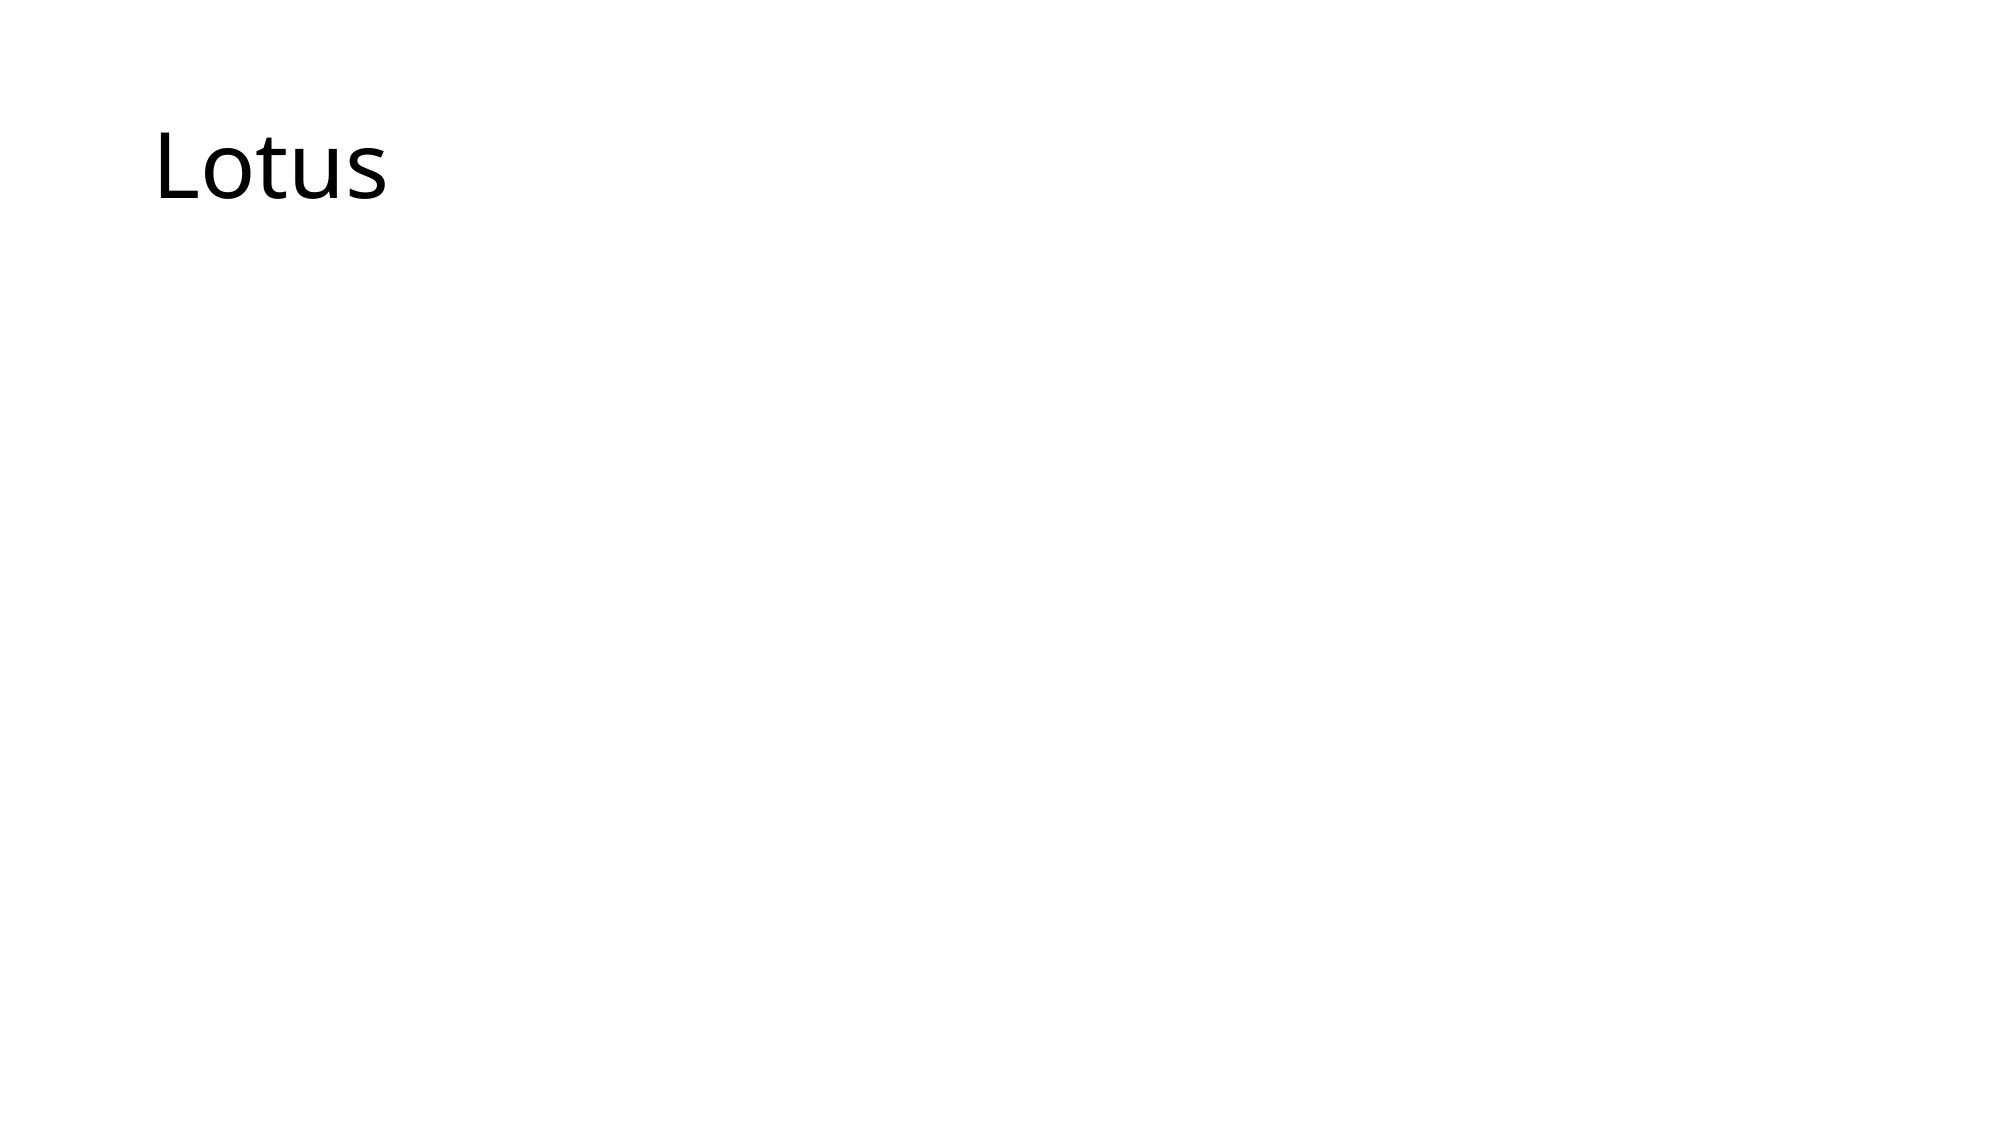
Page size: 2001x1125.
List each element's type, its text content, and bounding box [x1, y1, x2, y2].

title Lotus [137, 59, 1863, 278]
